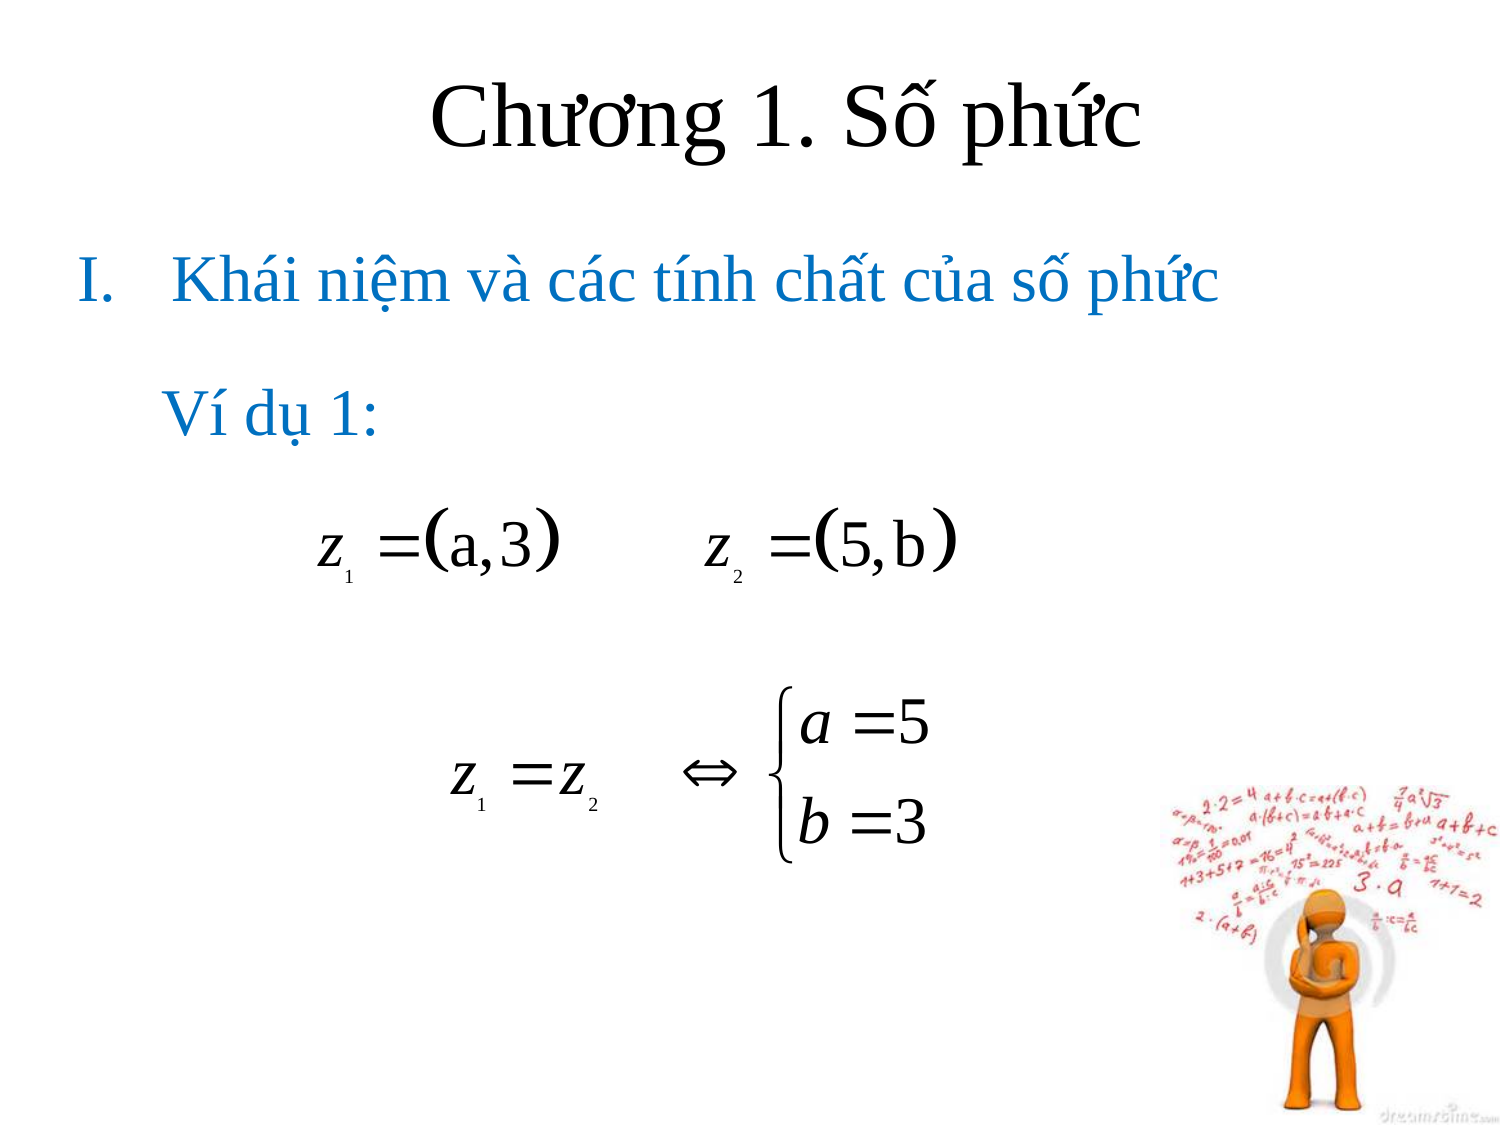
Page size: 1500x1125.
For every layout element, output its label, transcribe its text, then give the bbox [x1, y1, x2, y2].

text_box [312, 503, 559, 596]
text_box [445, 738, 602, 818]
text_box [699, 503, 956, 596]
picture [1159, 784, 1500, 1125]
title Chương 1. Số phức [112, 45, 1463, 175]
list Khái niệm và các tính chất của số phức Ví dụ 1: [62, 187, 1413, 1005]
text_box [675, 681, 933, 870]
